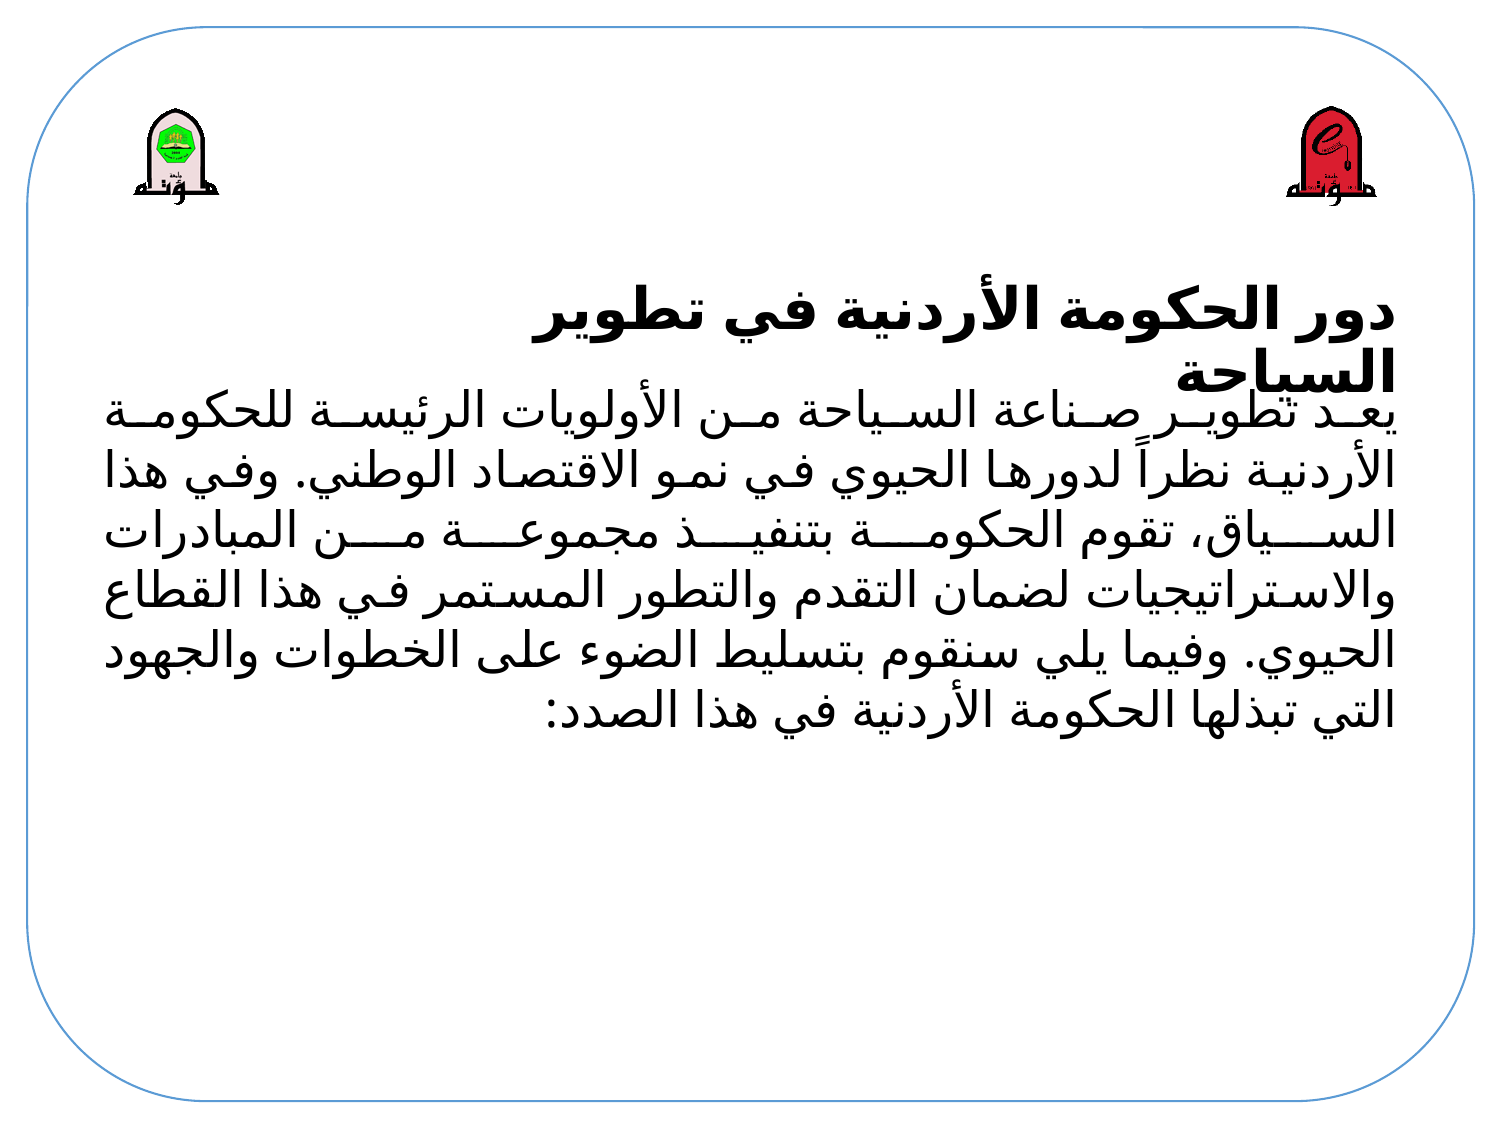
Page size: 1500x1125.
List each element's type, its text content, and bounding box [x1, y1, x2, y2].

title دور الحكومة الأردنية في تطوير السياحة [441, 272, 1413, 338]
picture [1282, 106, 1380, 208]
subtitle يعد تطوير صناعة السياحة من الأولويات الرئيسة للحكومة الأردنية نظراً لدورها الحيوي في نمو الاقتصاد الوطني. وفي هذا السياق، تقوم الحكومة بتنفيذ مجموعة من المبادرات والاستراتيجيات لضمان التقدم والتطور المستمر في هذا القطاع الحيوي. وفيما يلي سنقوم بتسليط الضوء على الخطوات والجهود التي تبذلها الحكومة الأردنية في هذا الصدد: [89, 369, 1413, 998]
picture [131, 102, 220, 208]
